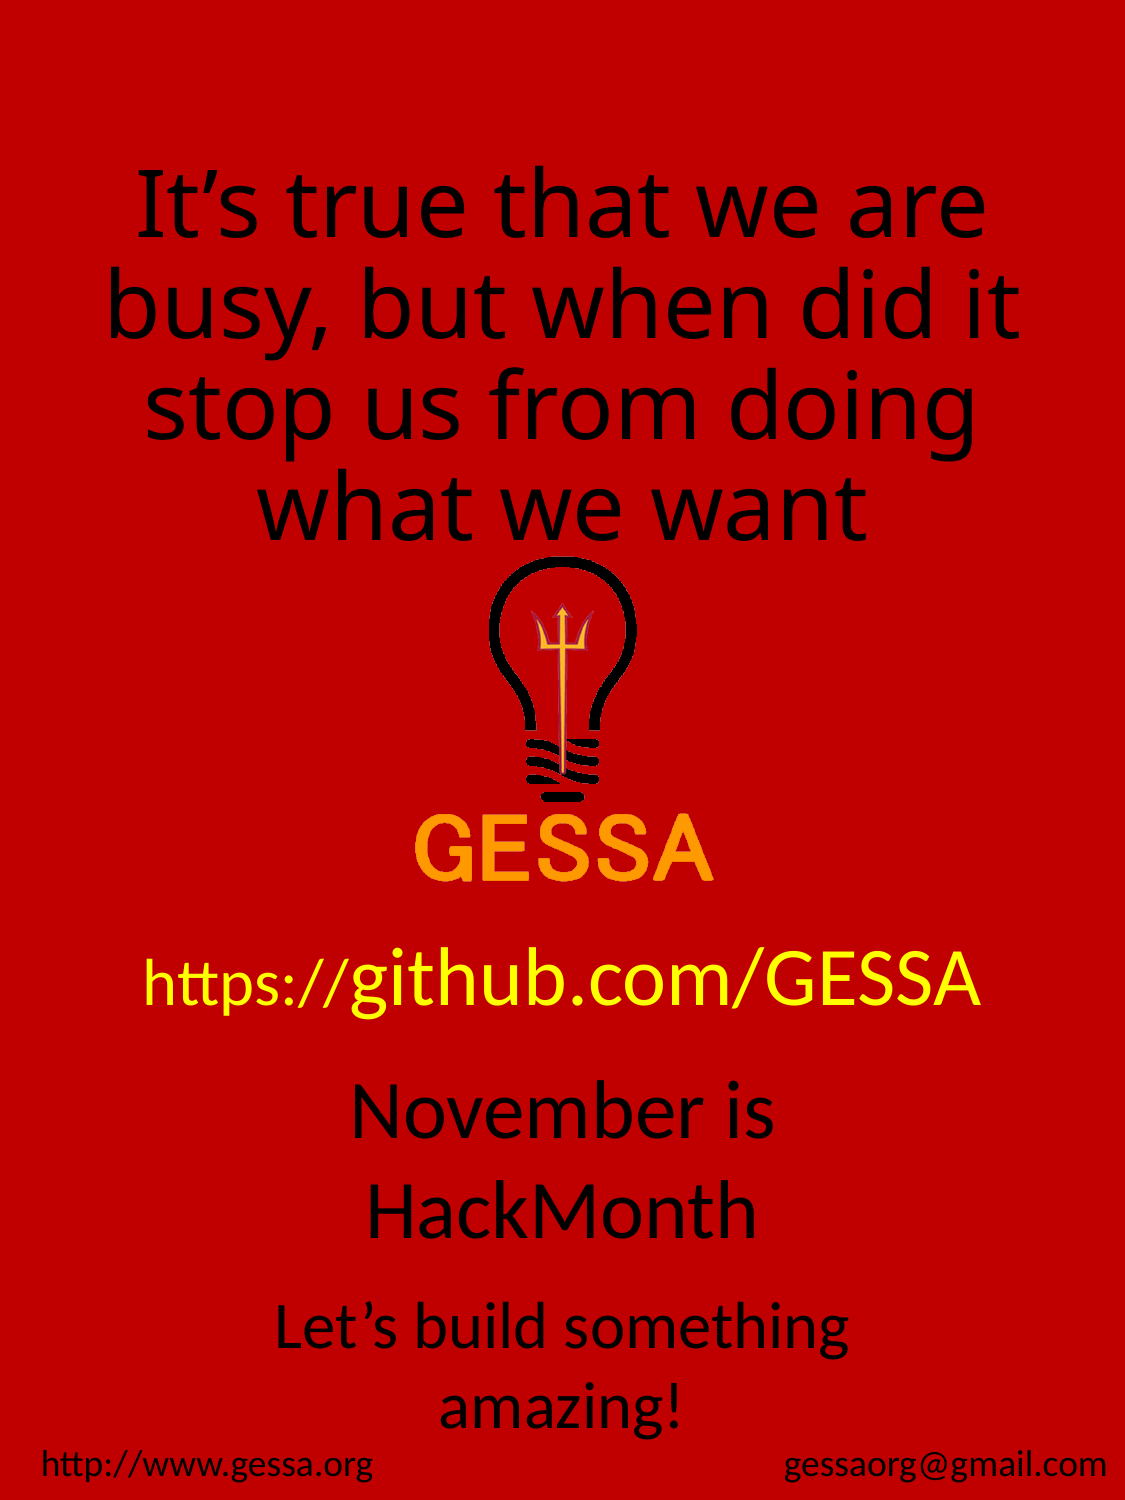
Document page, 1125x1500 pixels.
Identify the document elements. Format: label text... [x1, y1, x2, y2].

text_box Let’s build something amazing! [178, 1274, 947, 1449]
text_box November is HackMonth [178, 1048, 947, 1263]
picture [256, 544, 869, 915]
text_box http://www.gessa.org [25, 1431, 389, 1492]
text_box https://github.com/GESSA [128, 914, 997, 1030]
text_box gessaorg@gmail.com [768, 1431, 1124, 1492]
title It’s true that we are busy, but when did it stop us from doing what we want [84, 46, 1041, 569]
